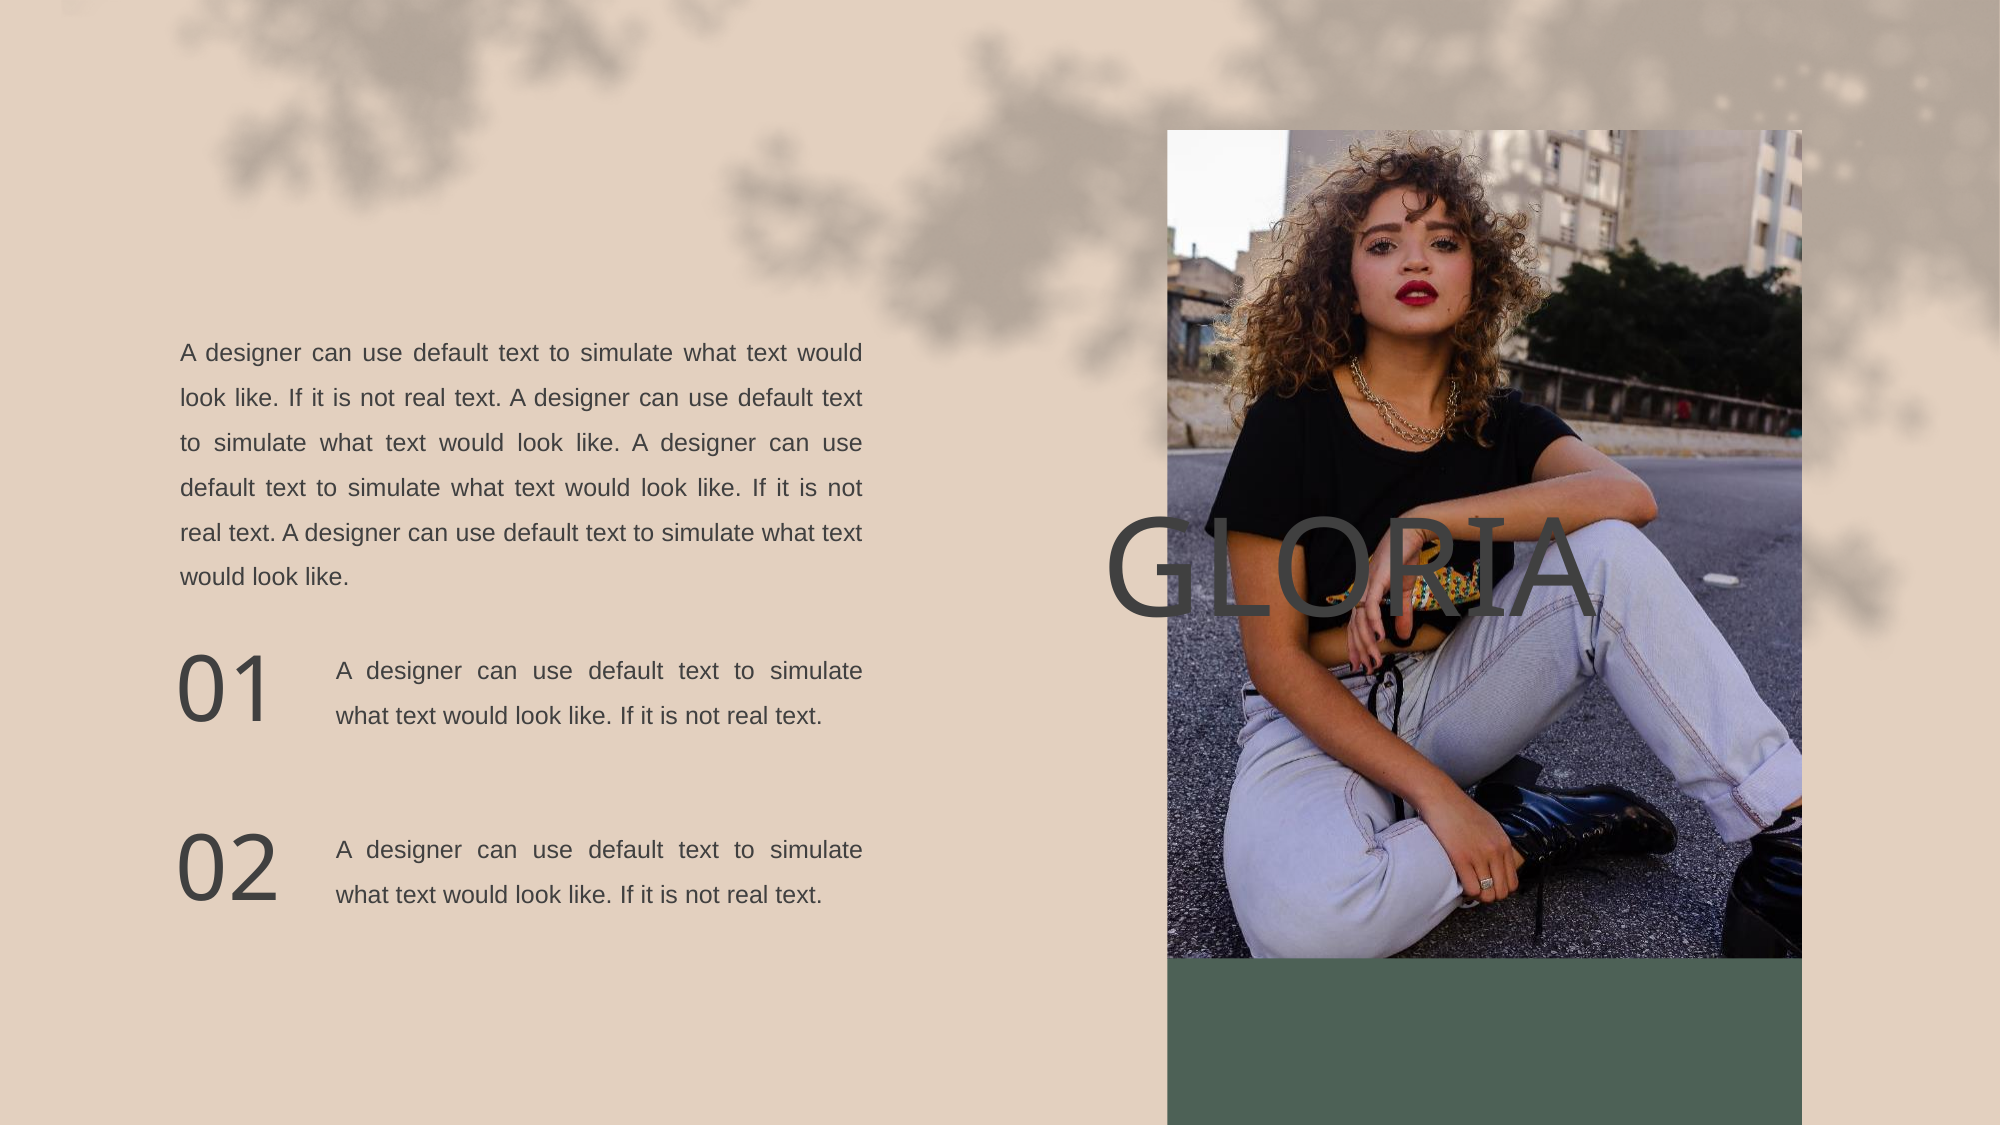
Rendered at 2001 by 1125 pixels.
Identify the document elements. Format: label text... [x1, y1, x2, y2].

picture [61, 0, 2000, 862]
text_box A designer can use default text to simulate what text would look like. If it is not real text. [321, 862, 880, 916]
text_box [1166, 957, 1803, 1125]
text_box 02 [161, 862, 321, 927]
text_box [1166, 862, 1803, 957]
